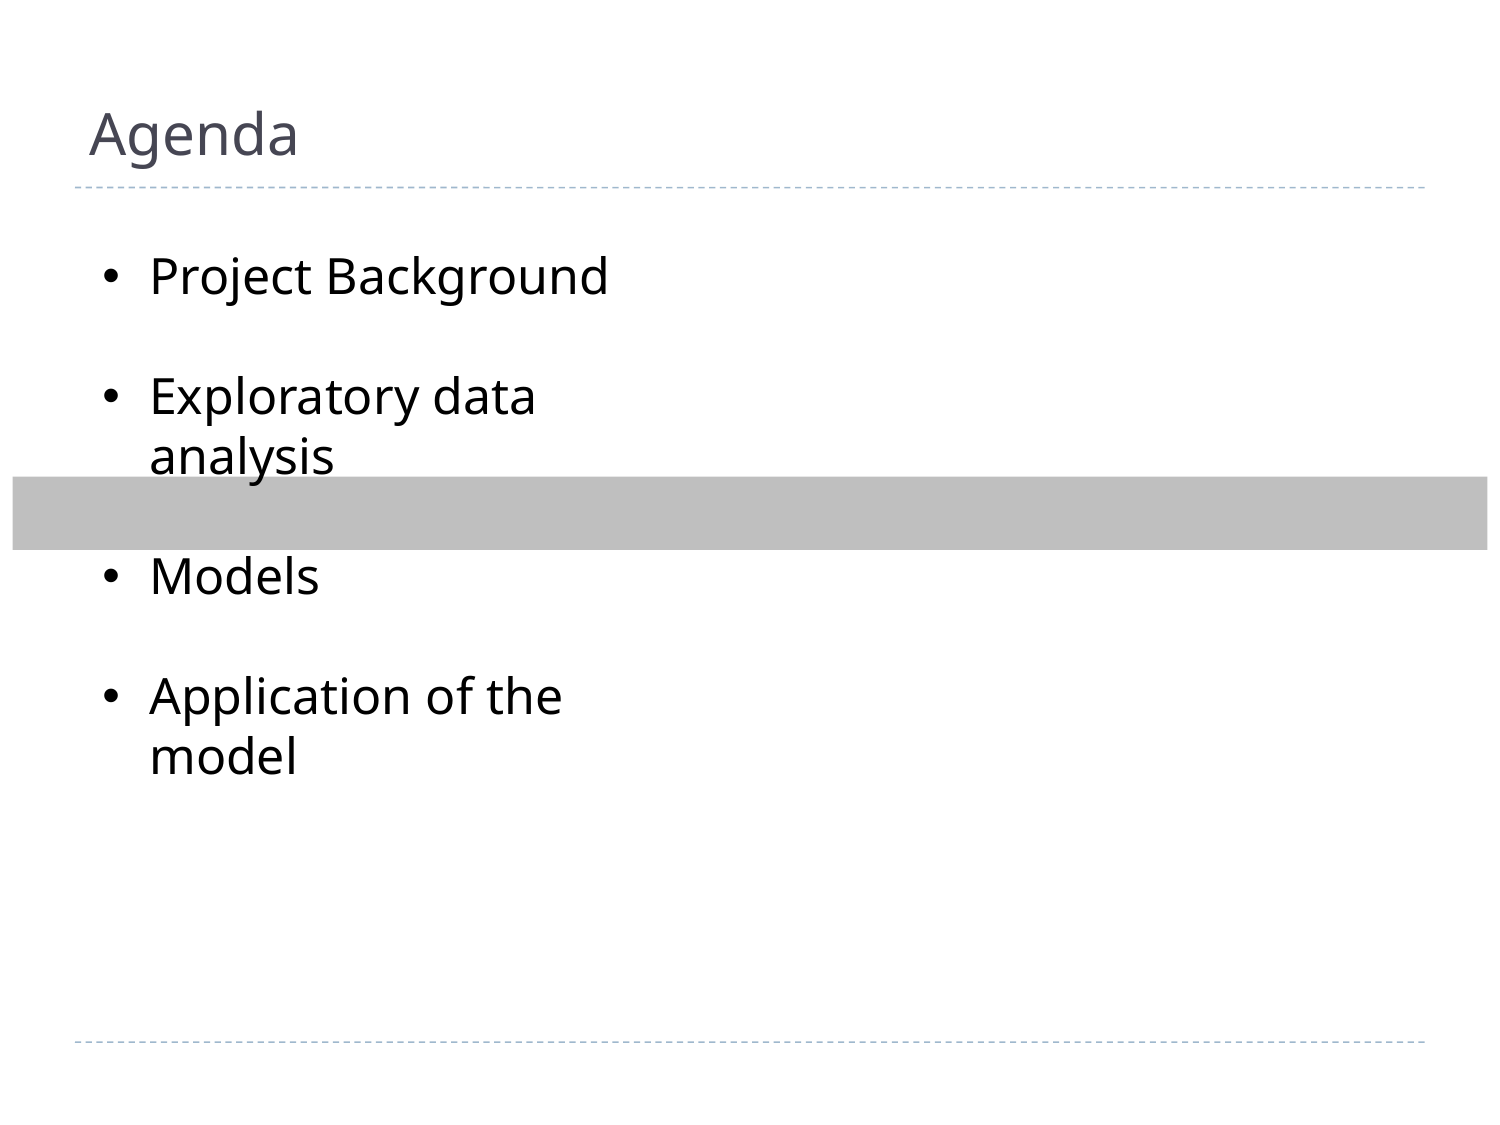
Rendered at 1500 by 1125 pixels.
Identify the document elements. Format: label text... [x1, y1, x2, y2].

text_box Project Background Exploratory data analysis Models Application of the model [87, 237, 688, 793]
title Agenda [75, 0, 1425, 175]
text_box [688, 475, 1489, 551]
text_box [11, 475, 87, 551]
